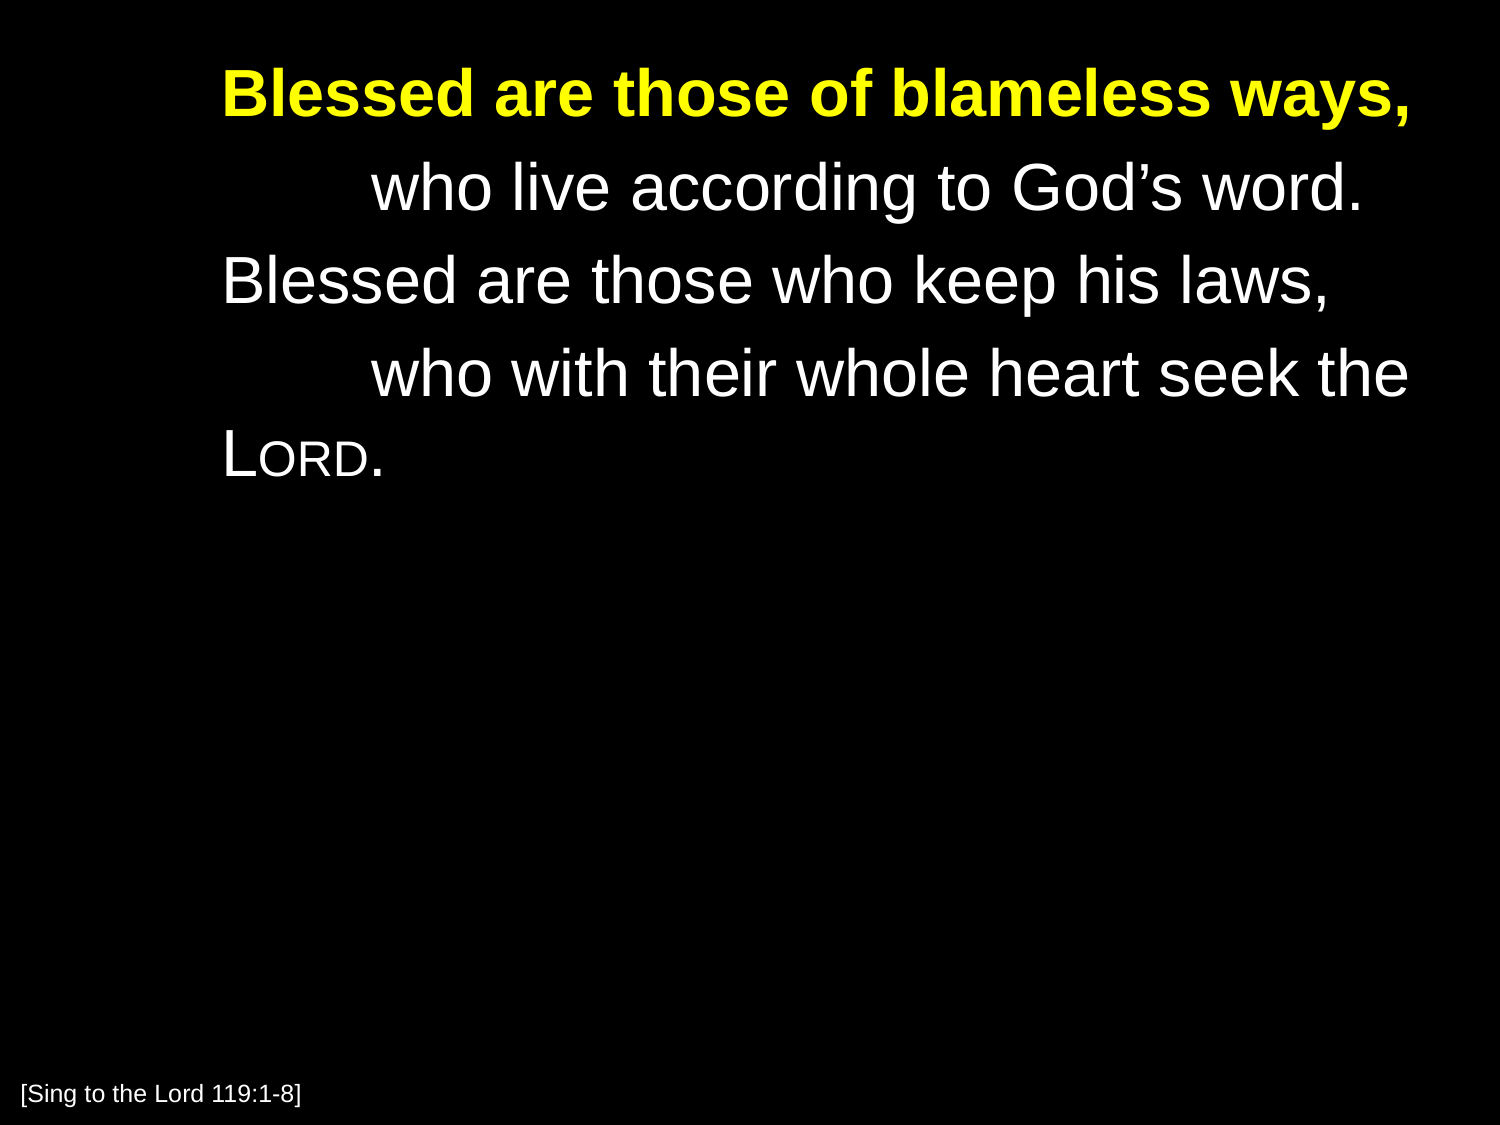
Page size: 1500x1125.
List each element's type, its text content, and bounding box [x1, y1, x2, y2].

list Blessed are those of blameless ways, who live according to God’s word. Blessed are those who keep his laws, who with their whole heart seek the Lord. [0, 42, 1500, 1047]
text_box [Sing to the Lord 119:1-8] [5, 1070, 526, 1115]
